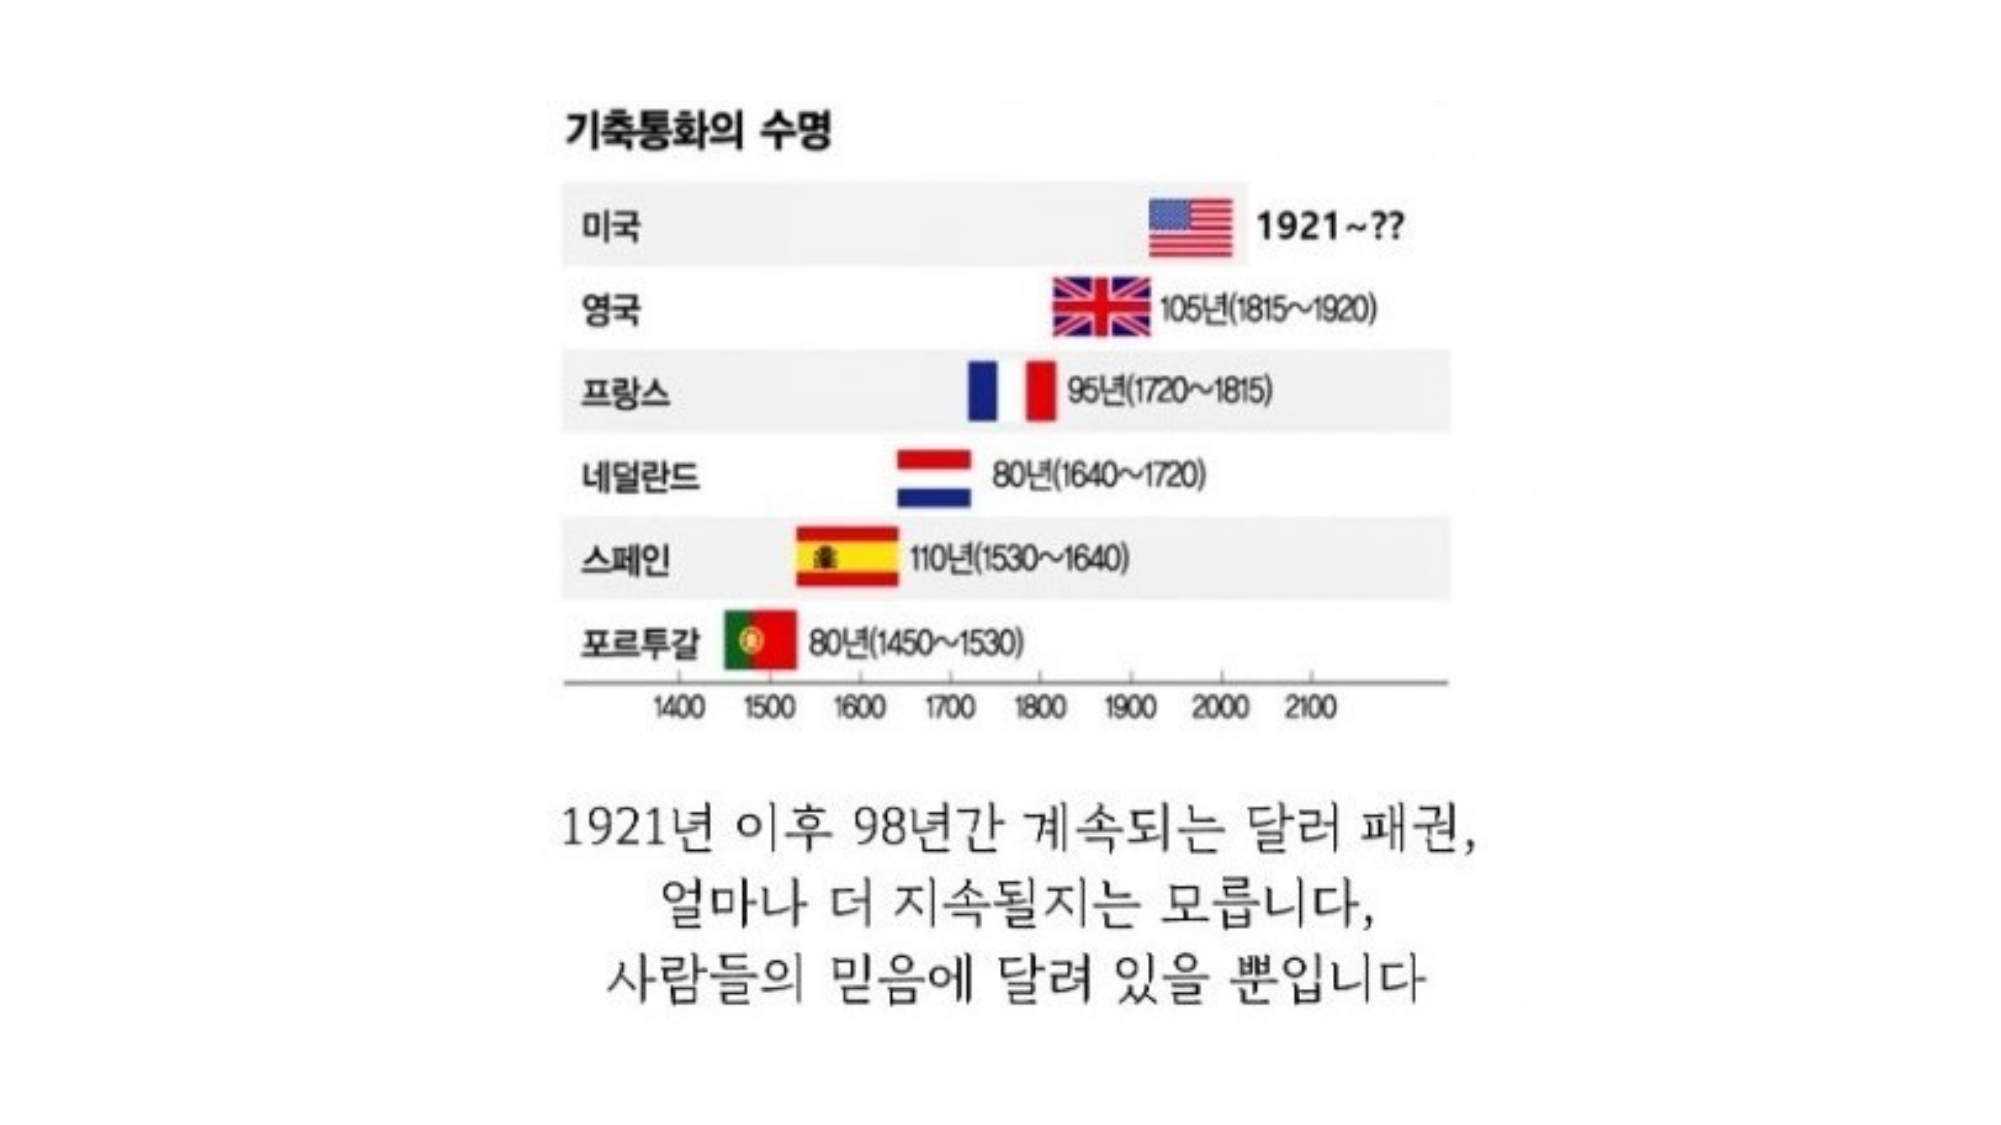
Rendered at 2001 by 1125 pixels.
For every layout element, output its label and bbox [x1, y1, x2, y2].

picture [488, 100, 1550, 1025]
